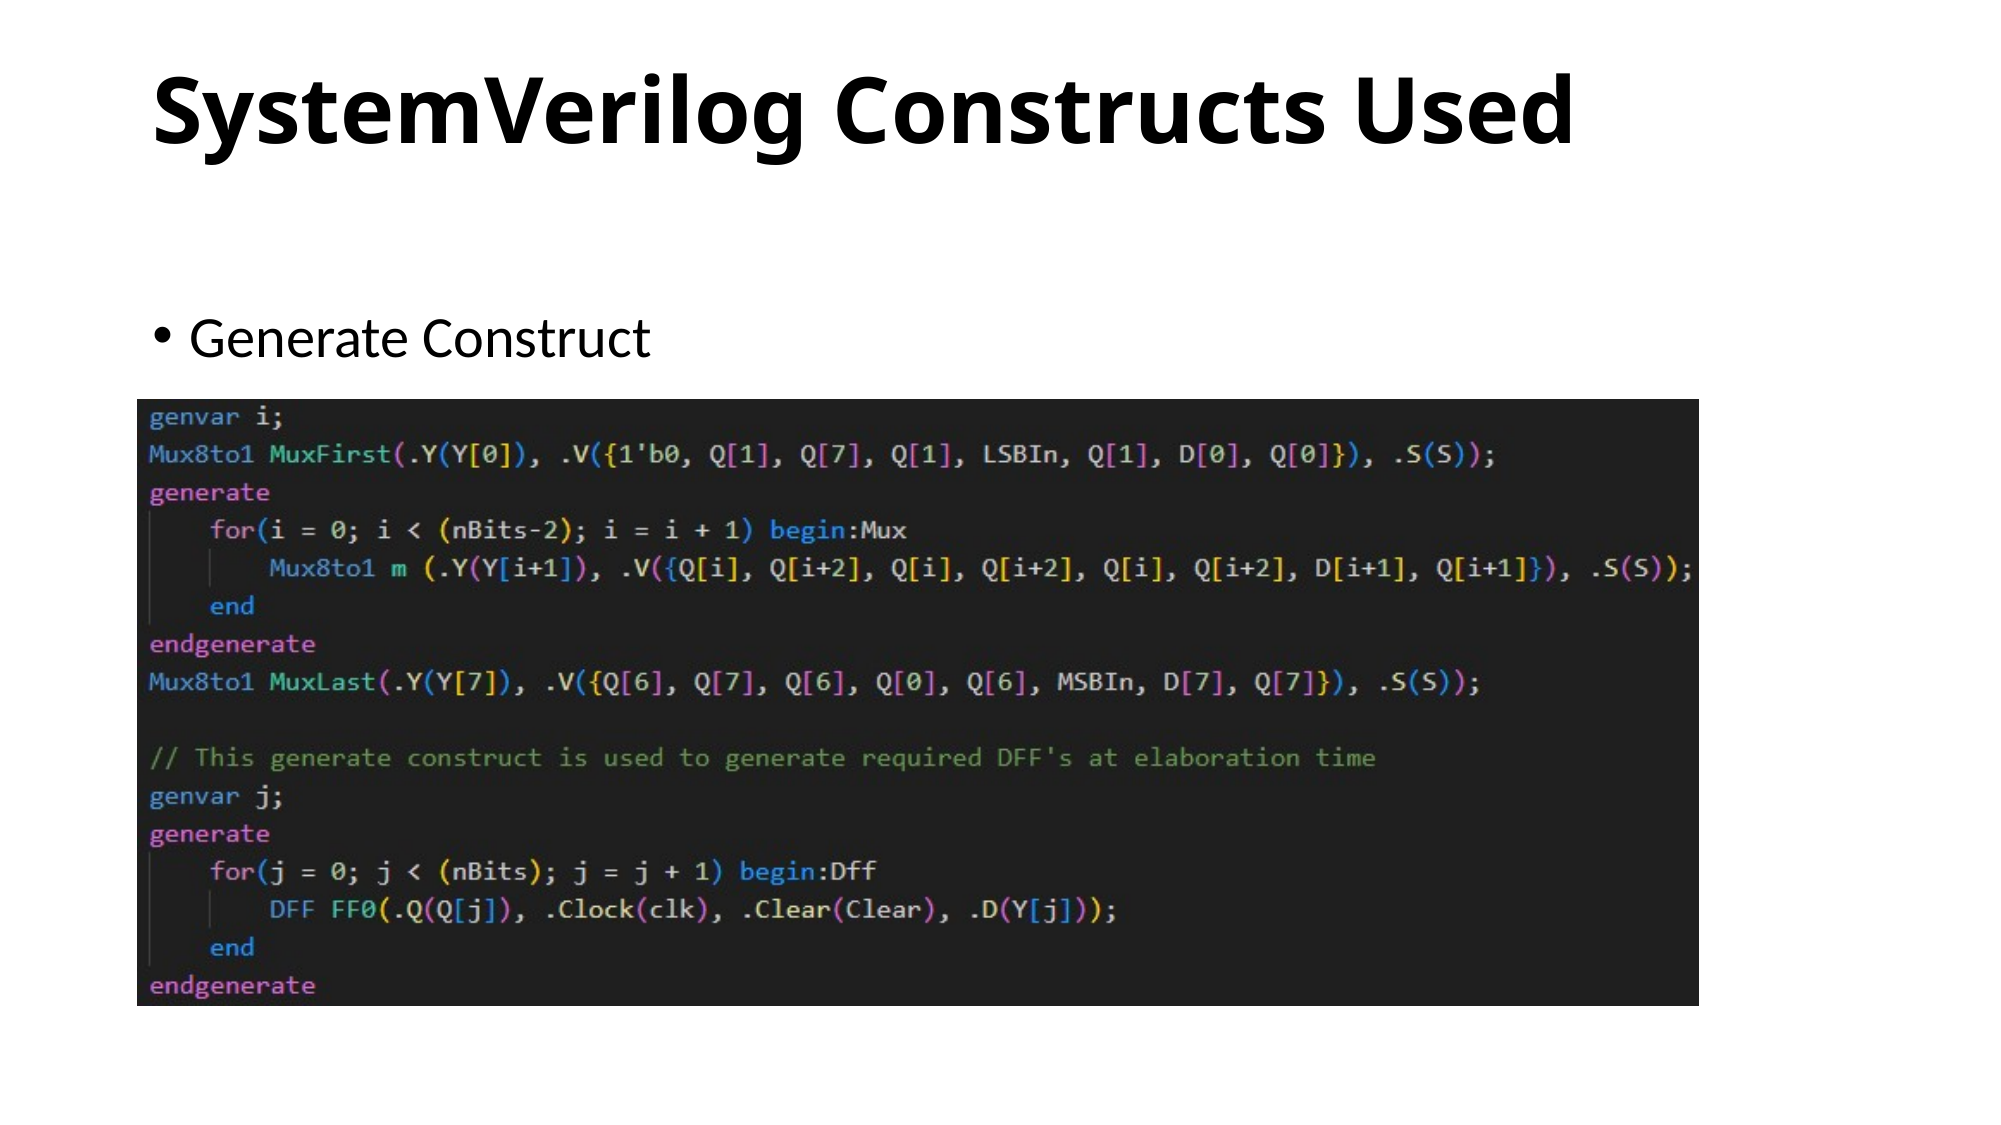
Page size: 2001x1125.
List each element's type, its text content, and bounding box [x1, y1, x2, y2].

picture [137, 399, 1699, 1006]
title SystemVerilog Constructs Used [137, 59, 1863, 278]
list Generate Construct [137, 299, 1863, 1014]
